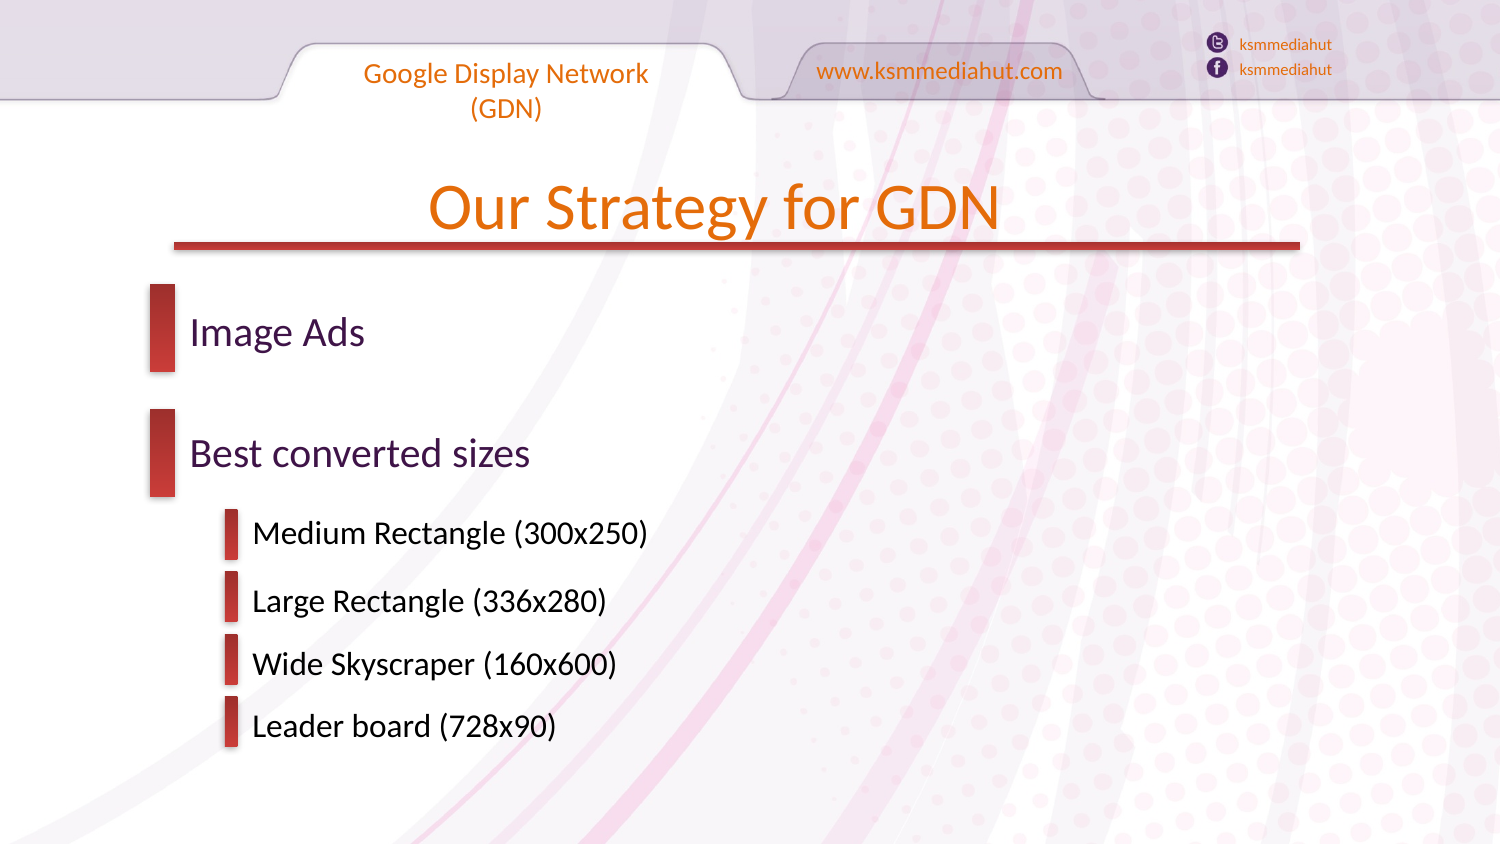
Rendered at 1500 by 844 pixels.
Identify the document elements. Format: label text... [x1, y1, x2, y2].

text_box [224, 634, 238, 685]
text_box [224, 696, 238, 747]
text_box [224, 509, 238, 560]
text_box Best converted sizes [174, 418, 563, 484]
picture [0, 0, 1500, 844]
text_box Our Strategy for GDN [155, 155, 1275, 251]
text_box [150, 284, 175, 372]
text_box Leader board (728x90) [240, 696, 863, 752]
text_box [1275, 242, 1300, 250]
text_box [150, 409, 175, 497]
text_box Wide Skyscraper (160x600) [240, 634, 863, 689]
text_box Image Ads [180, 296, 475, 362]
text_box Google Display Network (GDN) [312, 46, 700, 132]
text_box Large Rectangle (336x280) [240, 571, 863, 627]
text_box www.ksmmediahut.com [774, 46, 1106, 92]
text_box ksmmediahut ksmmediahut [1224, 21, 1403, 87]
text_box Medium Rectangle (300x250) [237, 503, 863, 559]
text_box [224, 571, 238, 622]
